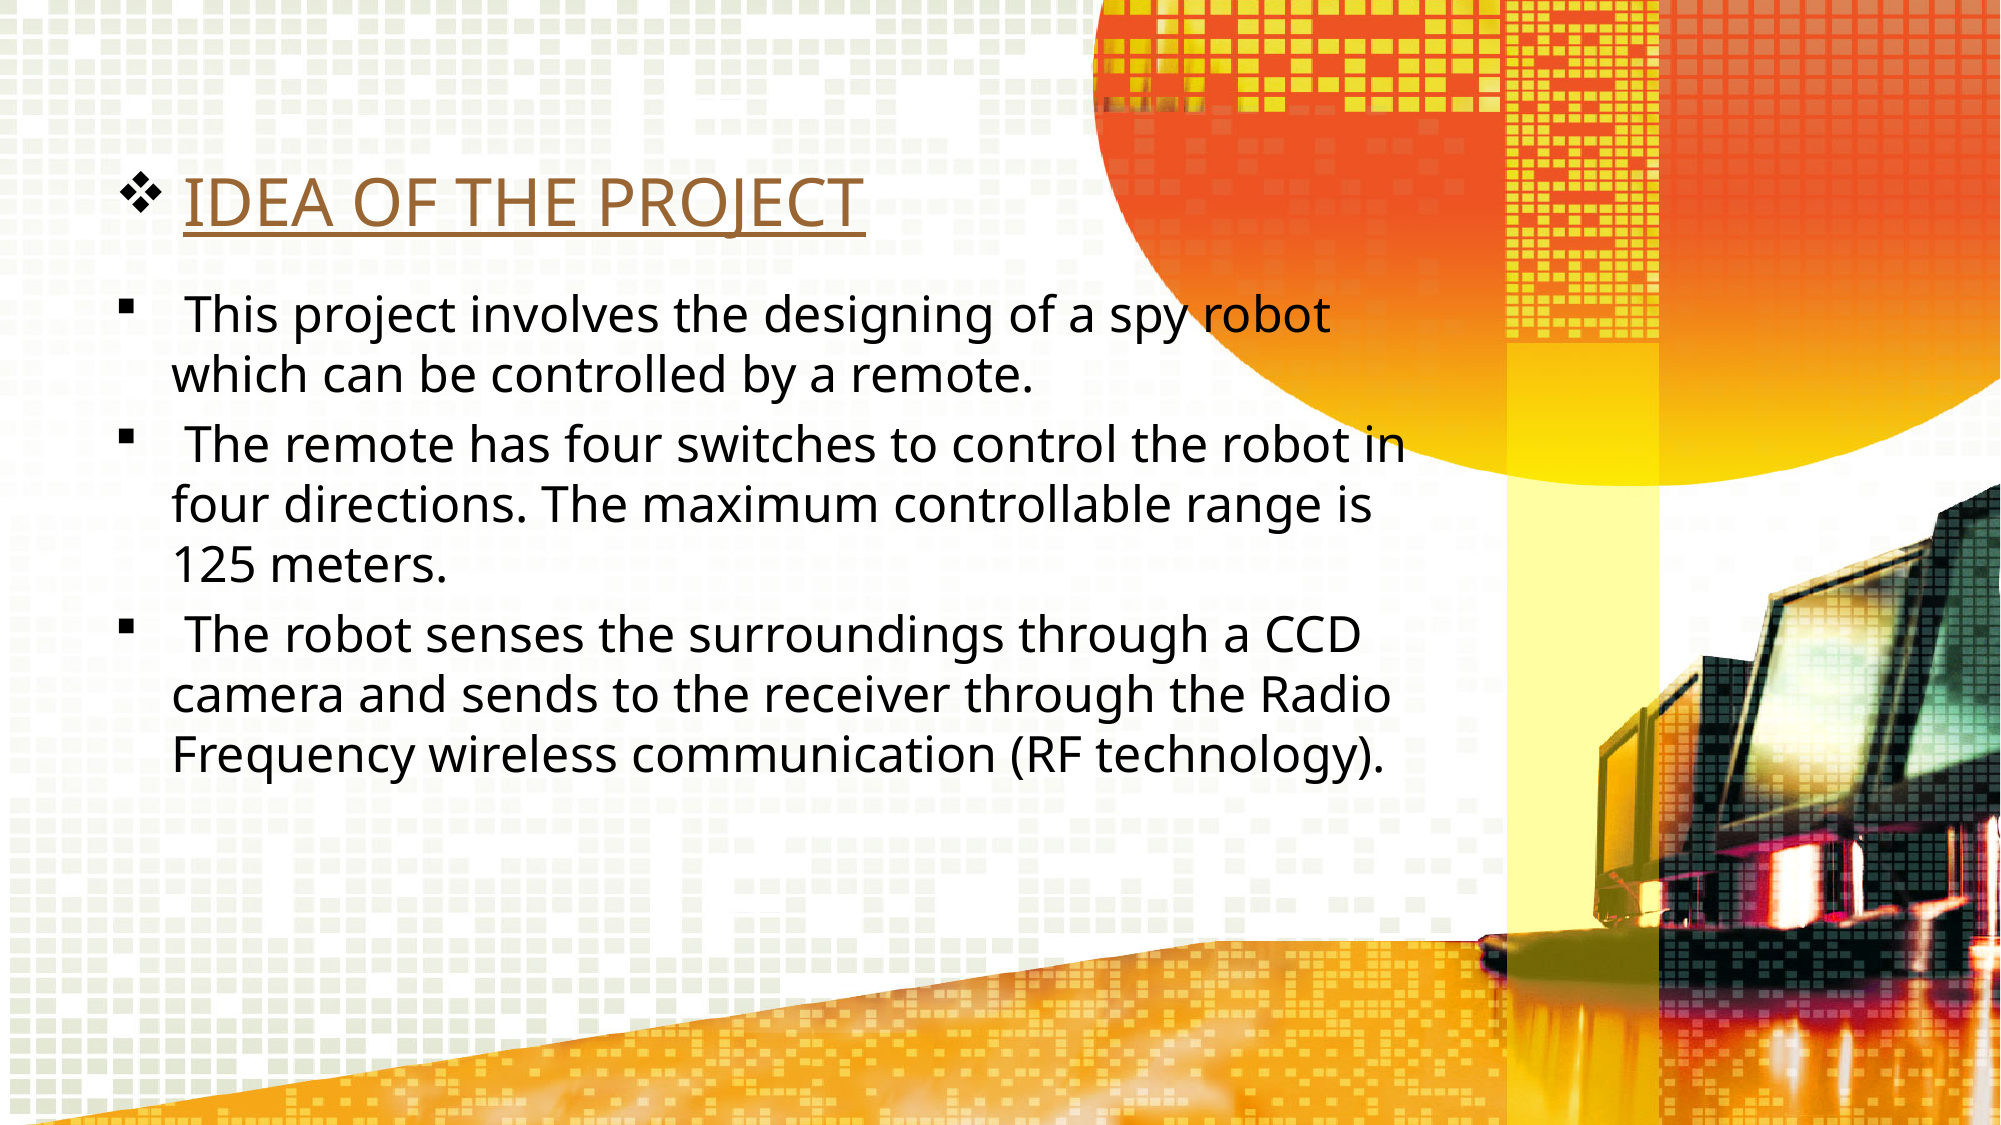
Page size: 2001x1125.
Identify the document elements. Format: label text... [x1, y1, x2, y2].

title IDEA OF THE PROJECT [99, 124, 1484, 274]
list This project involves the designing of a spy robot which can be controlled by a remote. The remote has four switches to control the robot in four directions. The maximum controllable range is 125 meters. The robot senses the surroundings through a CCD camera and sends to the receiver through the Radio Frequency wireless communication (RF technology). [99, 274, 1484, 1001]
picture [0, 0, 2001, 1125]
